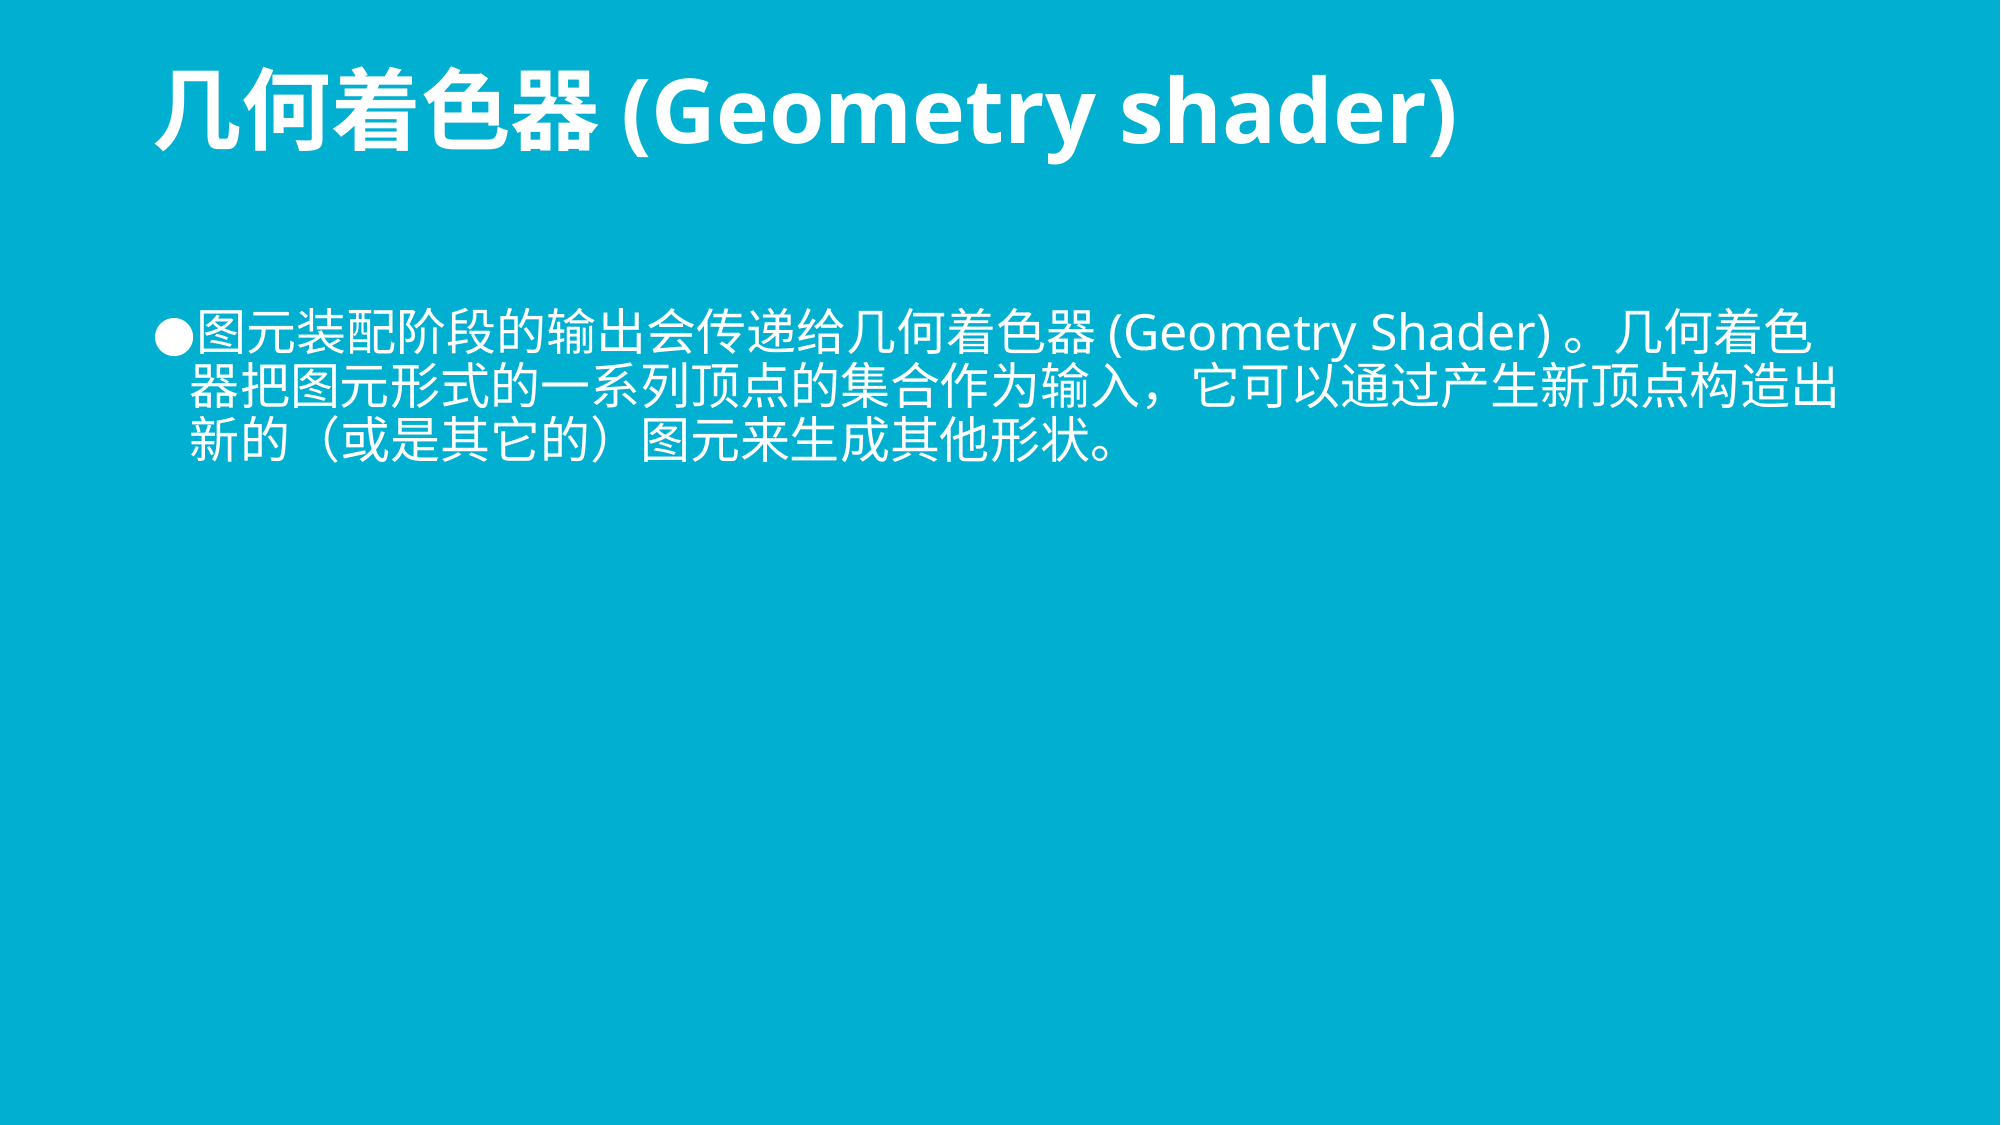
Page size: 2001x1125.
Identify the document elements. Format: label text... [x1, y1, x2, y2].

list 图元装配阶段的输出会传递给几何着色器(Geometry Shader)。几何着色器把图元形式的一系列顶点的集合作为输入，它可以通过产生新顶点构造出新的（或是其它的）图元来生成其他形状。 [137, 299, 1863, 1014]
title 几何着色器(Geometry shader) [137, 59, 1863, 278]
